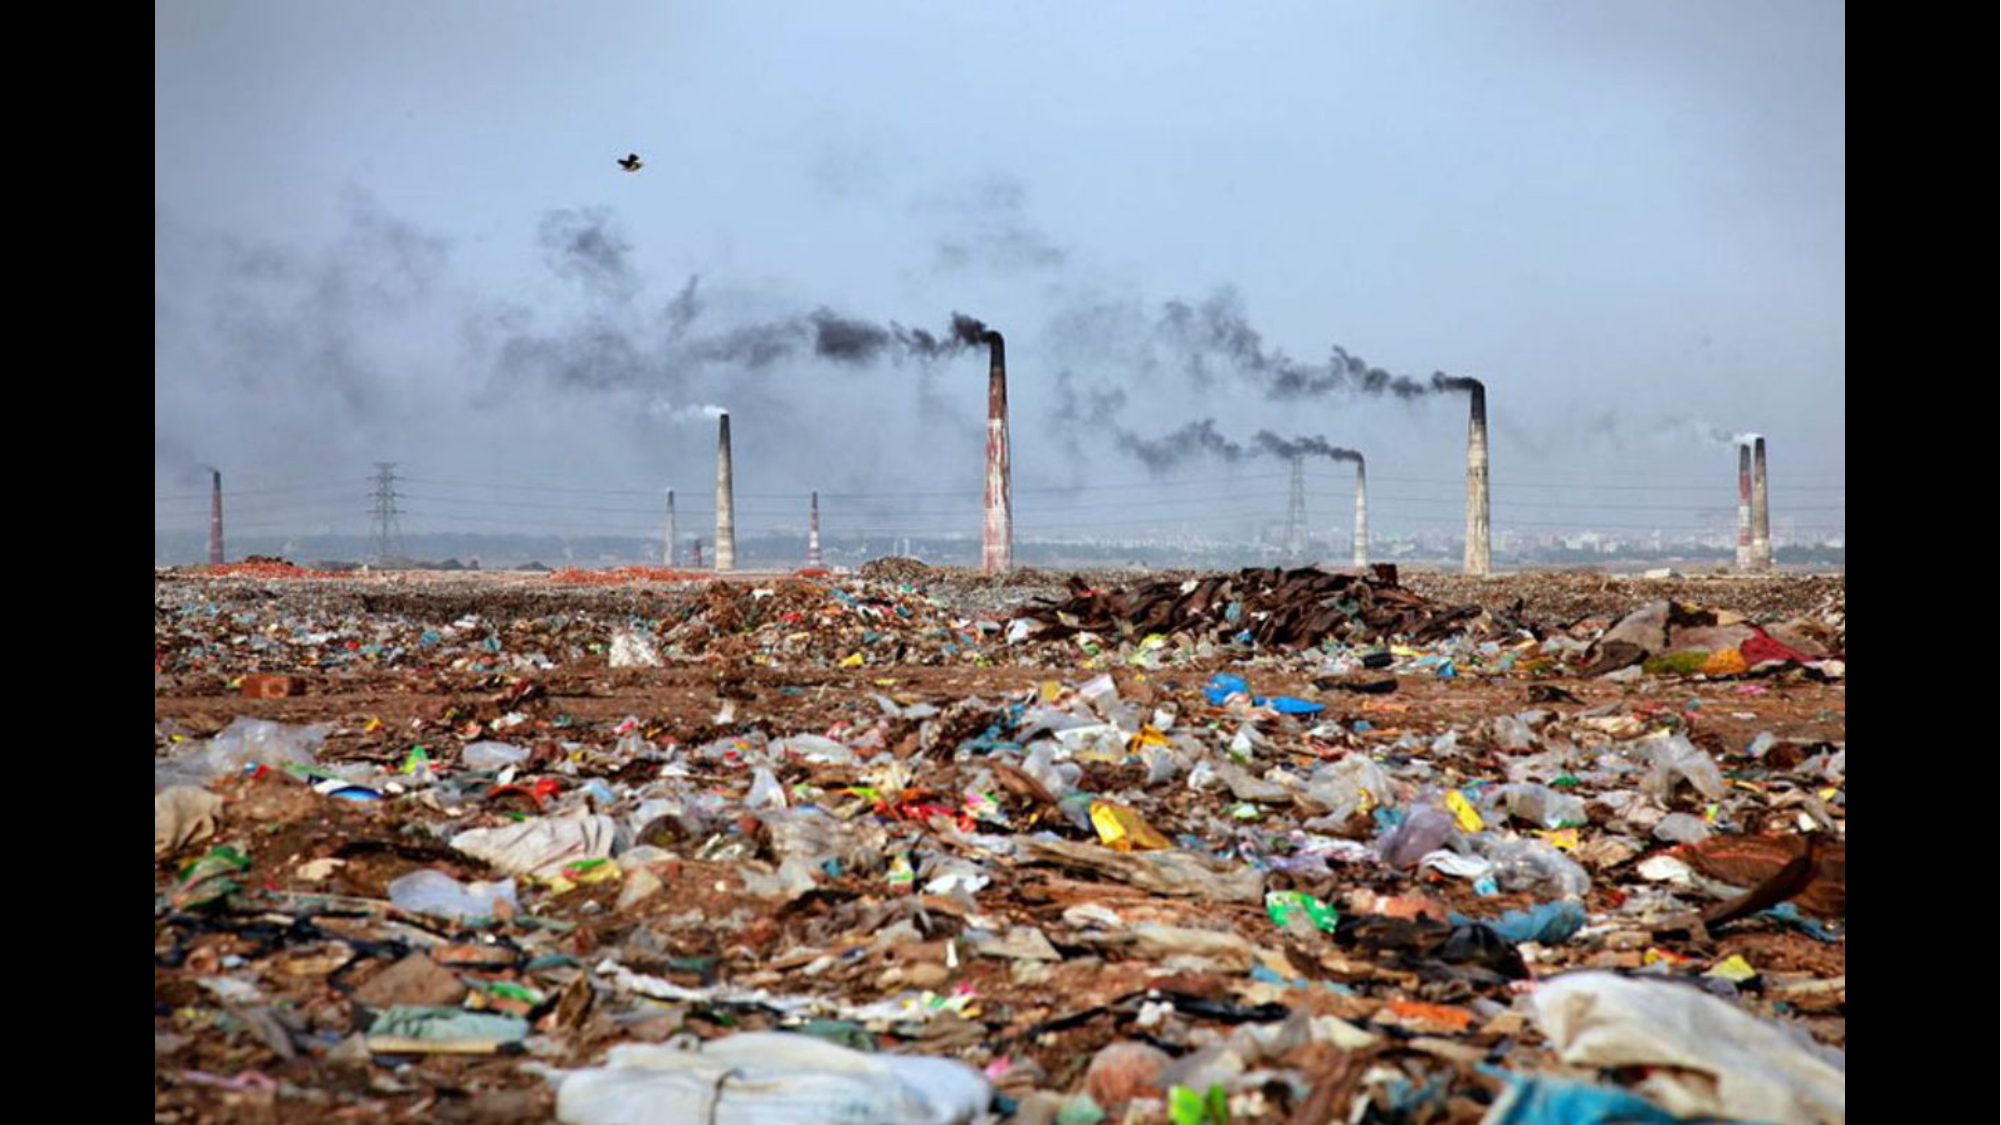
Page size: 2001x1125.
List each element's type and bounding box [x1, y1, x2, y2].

picture [155, 0, 1845, 1125]
